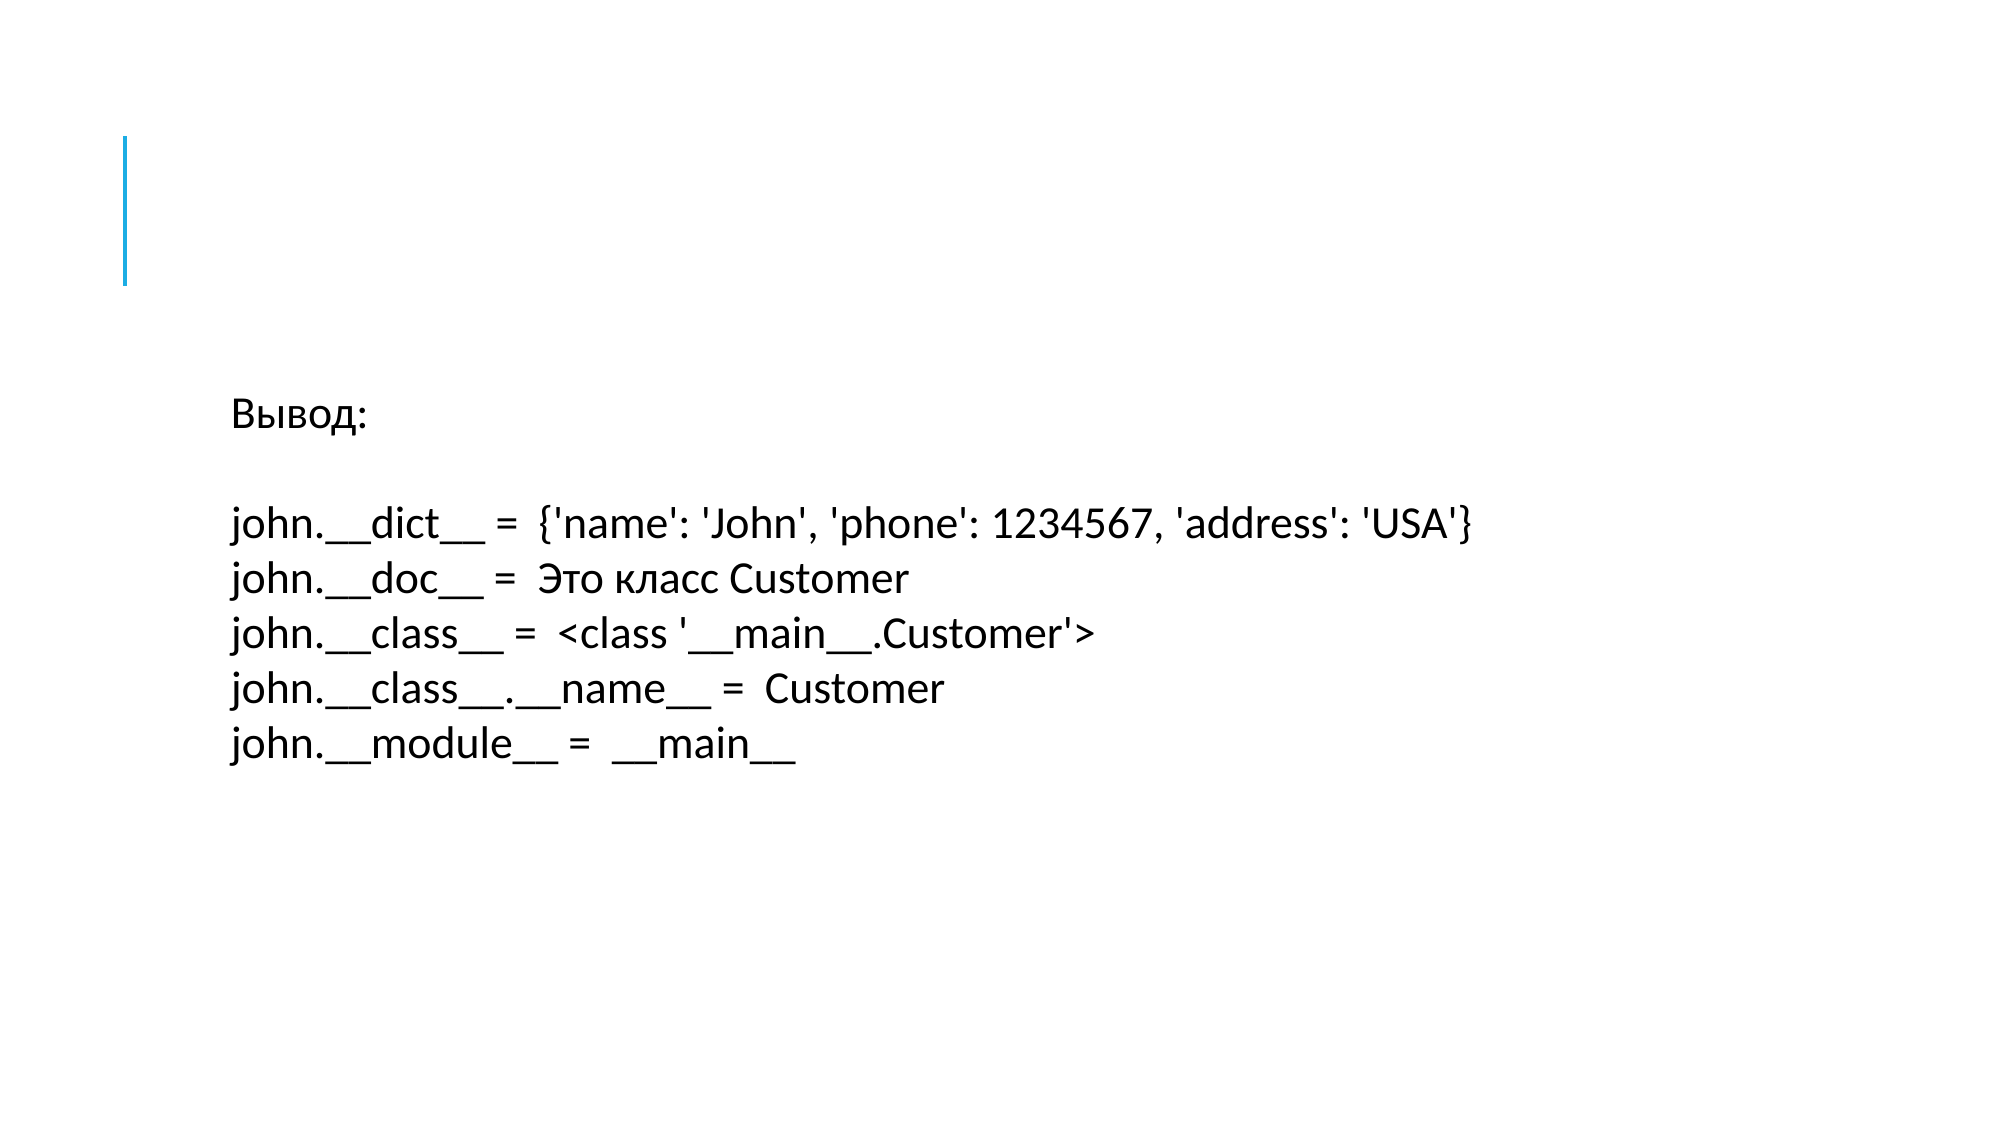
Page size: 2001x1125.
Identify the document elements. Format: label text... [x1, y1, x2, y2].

list Вывод: john.__dict__ = {'name': 'John', 'phone': 1234567, 'address': 'USA'} john.__doc__ = Это класс Customer john.__class__ = <class '__main__.Customer'> john.__class__.__name__ = Customer john.__module__ = __main__ [168, 375, 1763, 1035]
